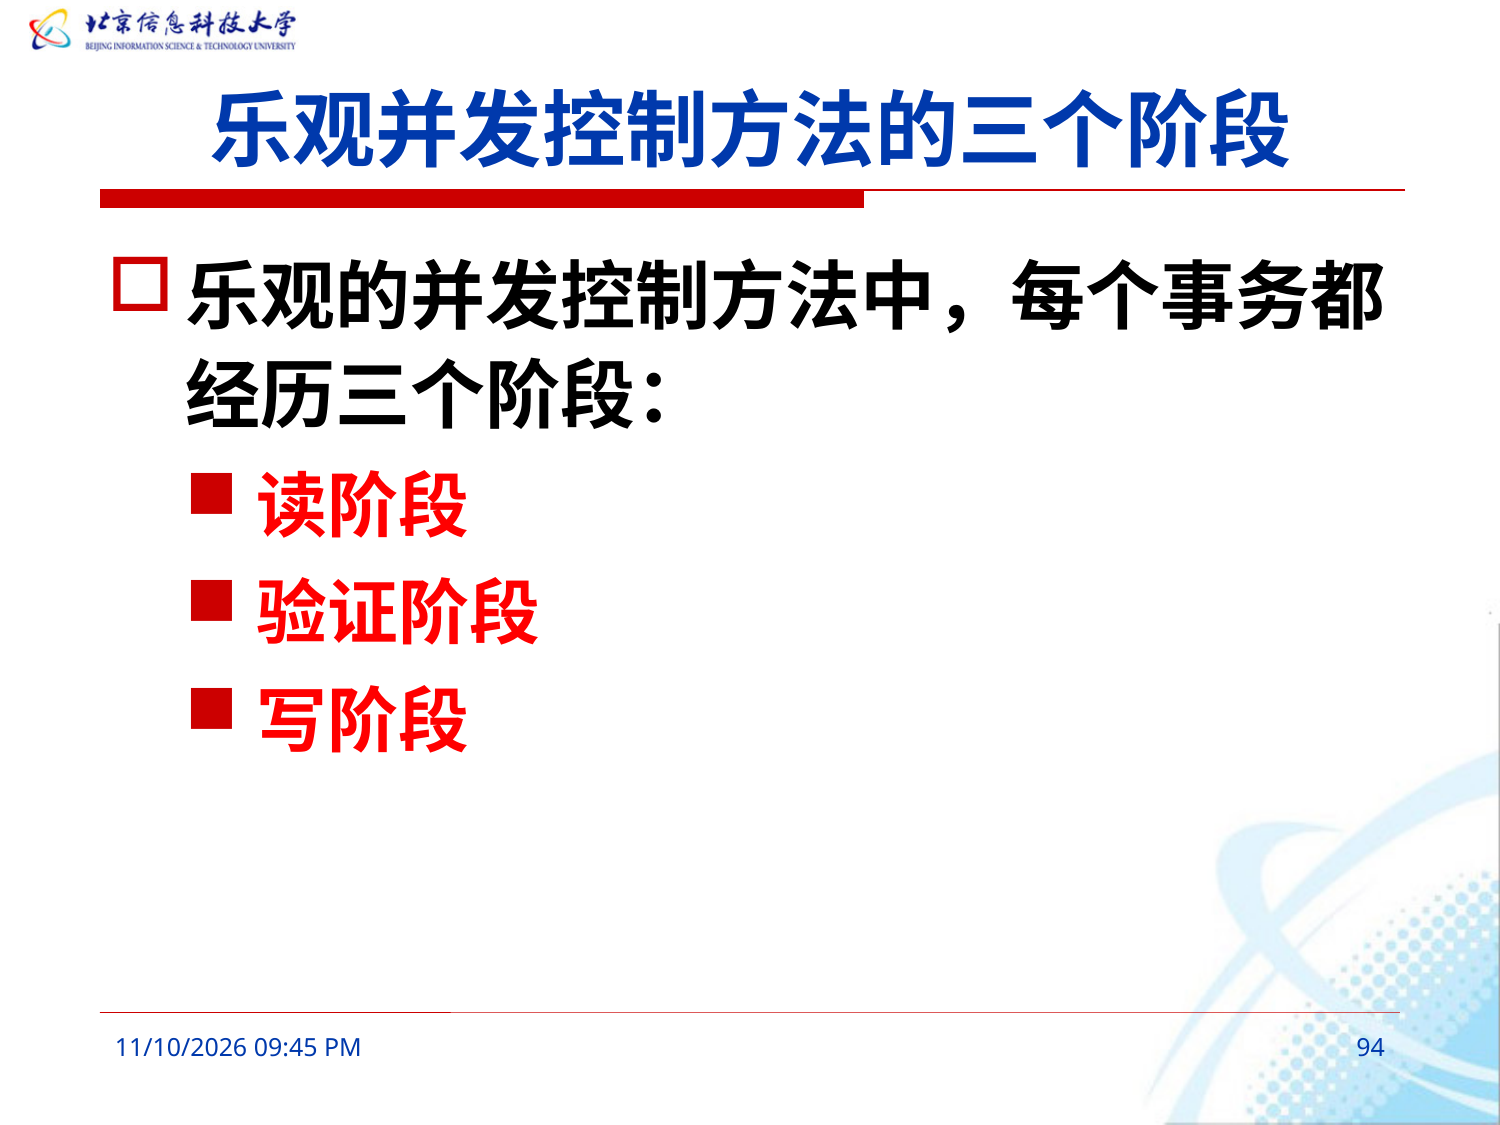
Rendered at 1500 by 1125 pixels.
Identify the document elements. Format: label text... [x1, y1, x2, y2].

picture [0, 0, 1500, 1125]
title 乐观并发控制方法的三个阶段 [93, 49, 1407, 185]
slide_number 94 [1074, 1024, 1401, 1103]
list 乐观的并发控制方法中，每个事务都经历三个阶段： 读阶段 验证阶段 写阶段 [92, 231, 1406, 1000]
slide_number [99, 1024, 432, 1103]
